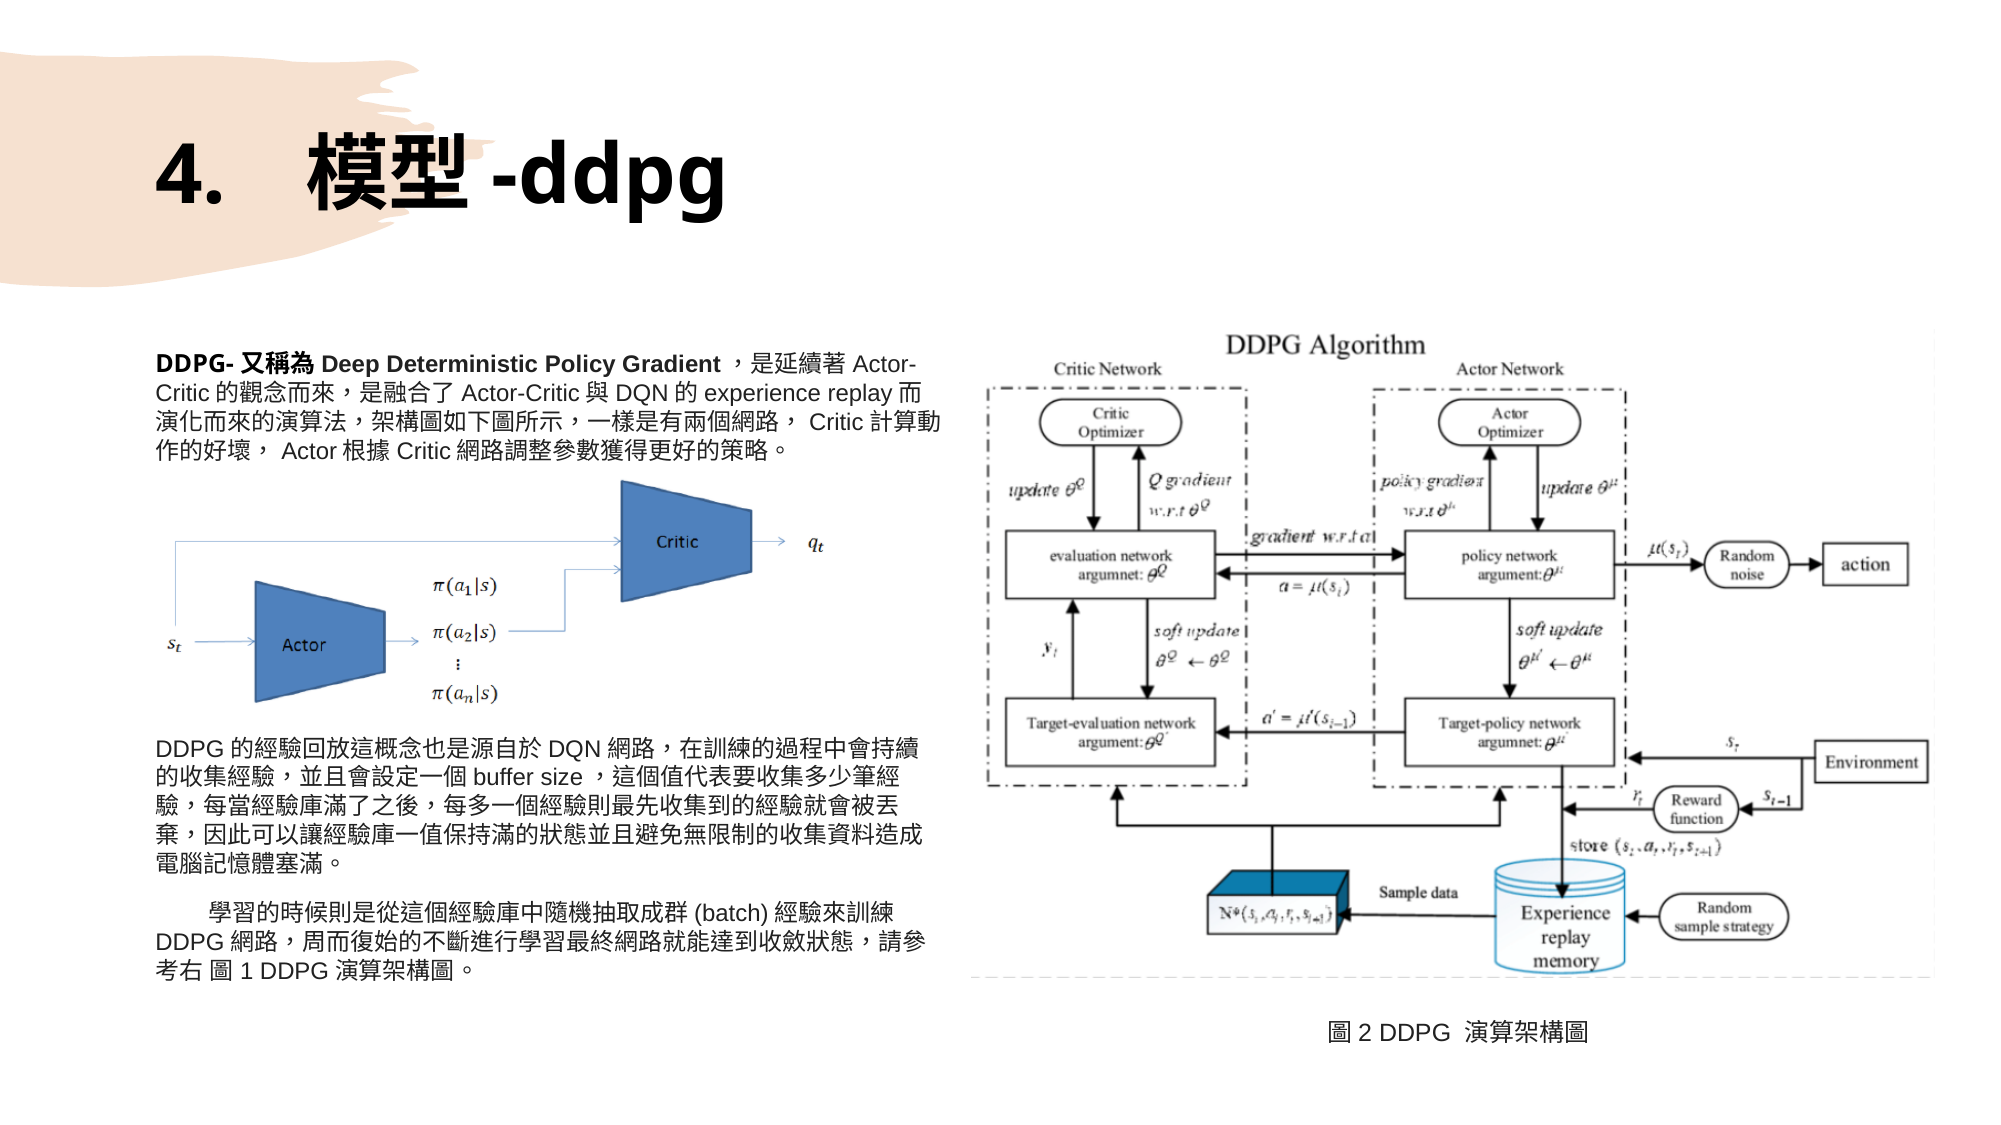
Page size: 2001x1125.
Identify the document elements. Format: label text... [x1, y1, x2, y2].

picture [971, 329, 1935, 978]
list DDPG-又稱為Deep Deterministic Policy Gradient，是延續著Actor-Critic的觀念而來，是融合了Actor-Critic與DQN的experience replay而演化而來的演算法，架構圖如下圖所示，一樣是有兩個網路，Critic計算動作的好壞，Actor根據Critic網路調整參數獲得更好的策略。 DDPG的經驗回放這概念也是源自於DQN網路，在訓練的過程中會持續的收集經驗，並且會設定一個buffer size，這個值代表要收集多少筆經驗，每當經驗庫滿了之後，每多一個經驗則最先收集到的經驗就會被丟棄，因此可以讓經驗庫一值保持滿的狀態並且避免無限制的收集資料造成電腦記憶體塞滿。 學習的時候則是從這個經驗庫中隨機抽取成群(batch)經驗來訓練DDPG網路，周而復始的不斷進行學習最終網路就能達到收斂狀態，請參考右 圖1 DDPG演算架構圖。 [137, 329, 961, 1016]
text_box 圖2 DDPG 演算架構圖 [1312, 1001, 1613, 1062]
picture [149, 465, 828, 717]
title 4. 模型-ddpg [137, 59, 1863, 278]
